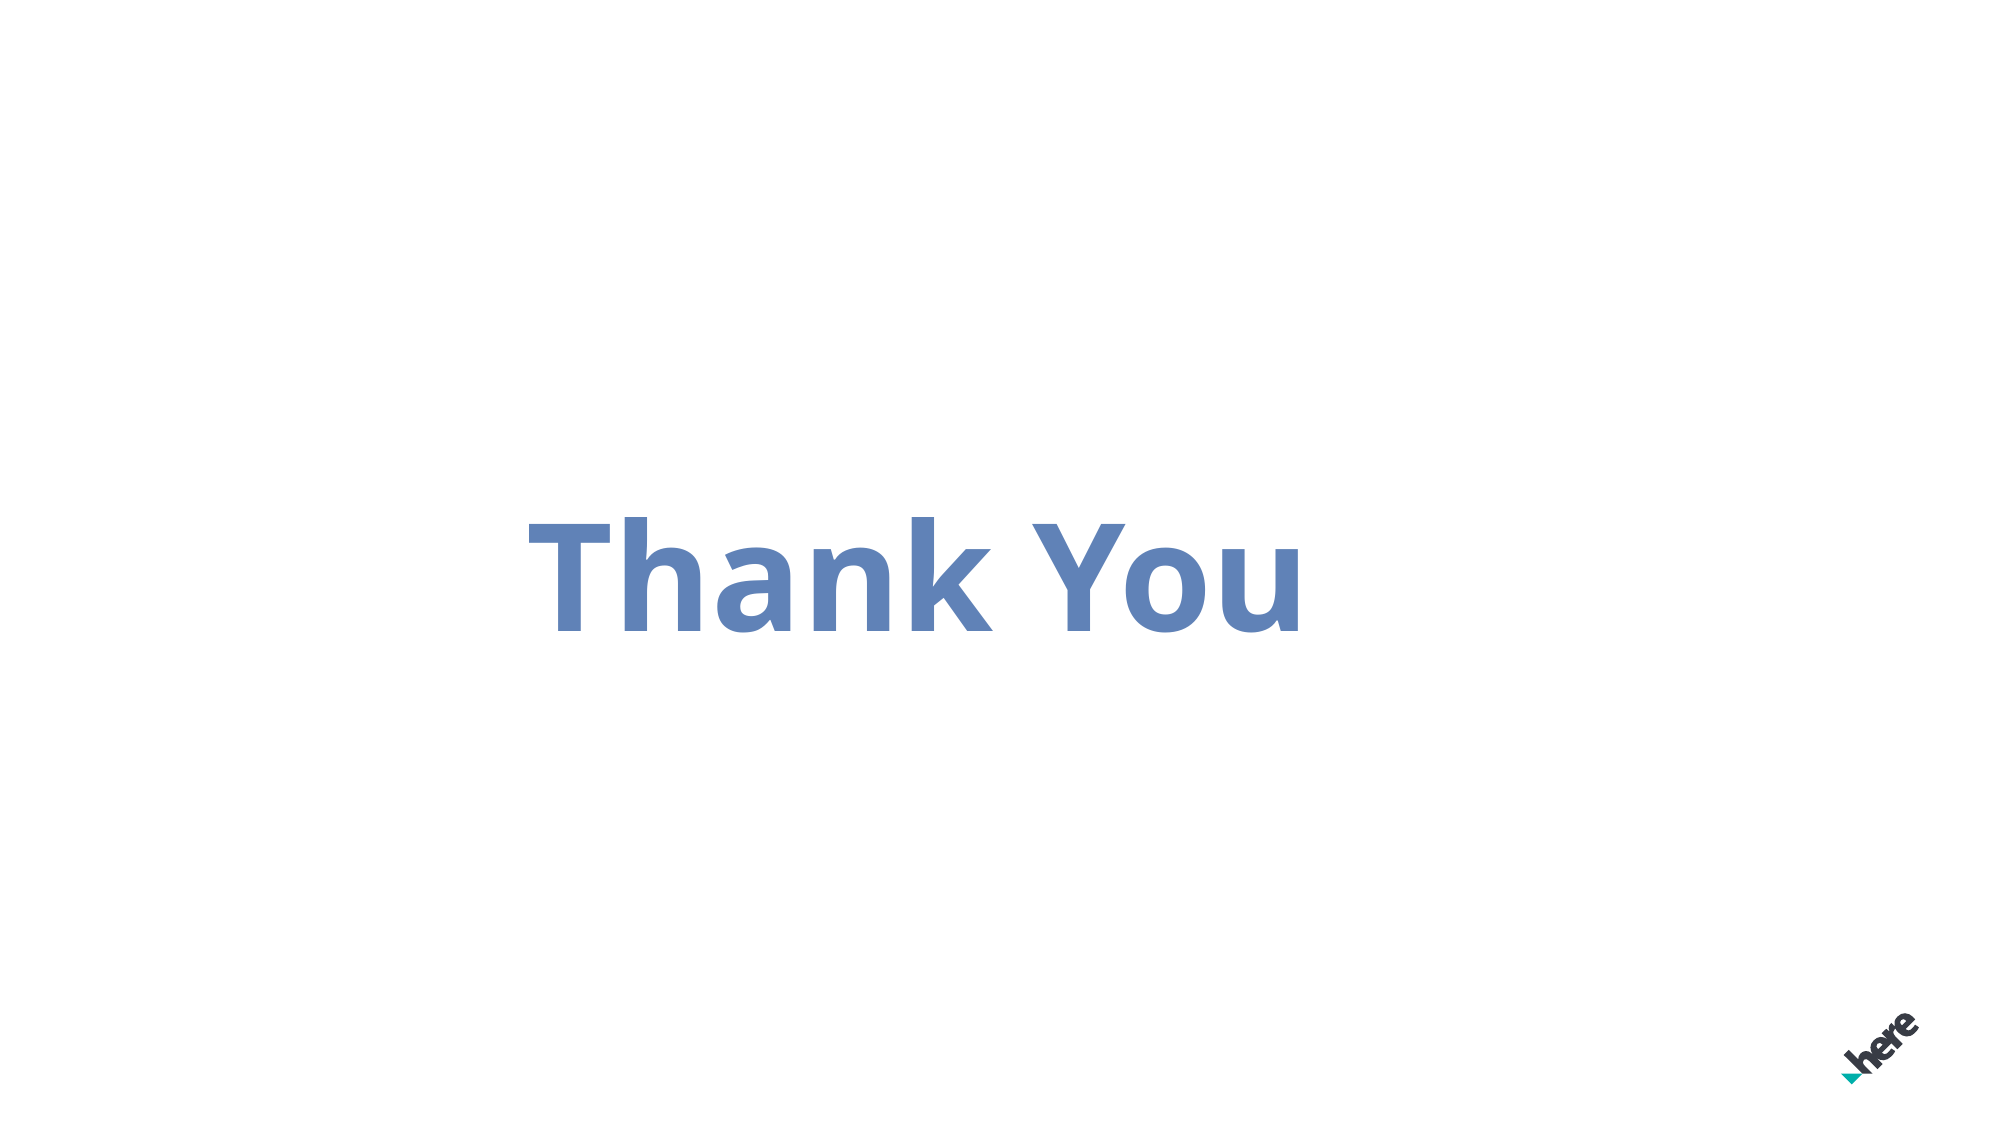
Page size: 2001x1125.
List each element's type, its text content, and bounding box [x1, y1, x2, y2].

list Thank You [471, 445, 1366, 609]
